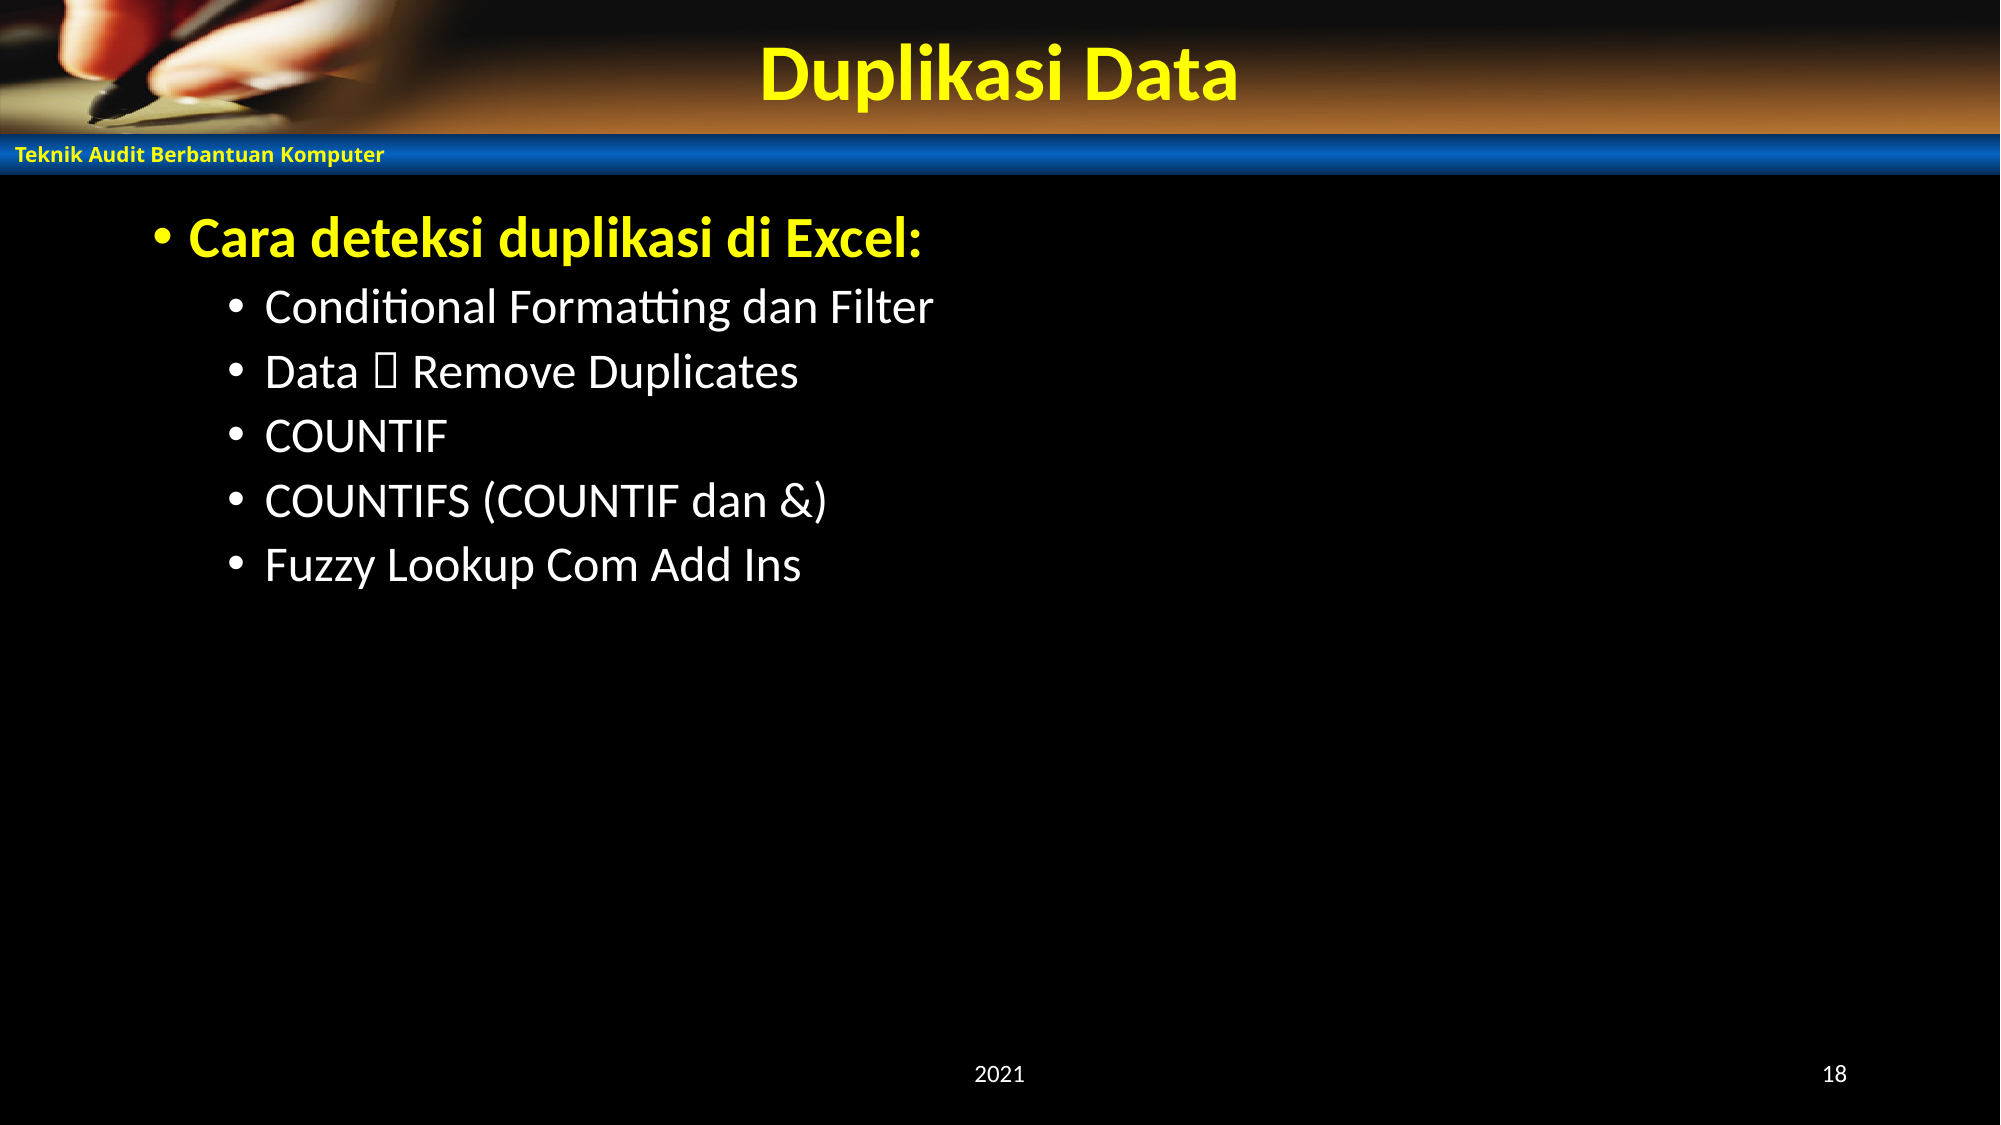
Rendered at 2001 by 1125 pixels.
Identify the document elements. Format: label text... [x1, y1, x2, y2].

list Cara deteksi duplikasi di Excel: Conditional Formatting dan Filter Data  Remove Duplicates COUNTIF COUNTIFS (COUNTIF dan &) Fuzzy Lookup Com Add Ins [137, 200, 1863, 1014]
slide_number 18 [1412, 1042, 1863, 1103]
footer 2021 [662, 1042, 1338, 1103]
title Duplikasi Data [137, 23, 1863, 126]
picture [0, 0, 2000, 134]
